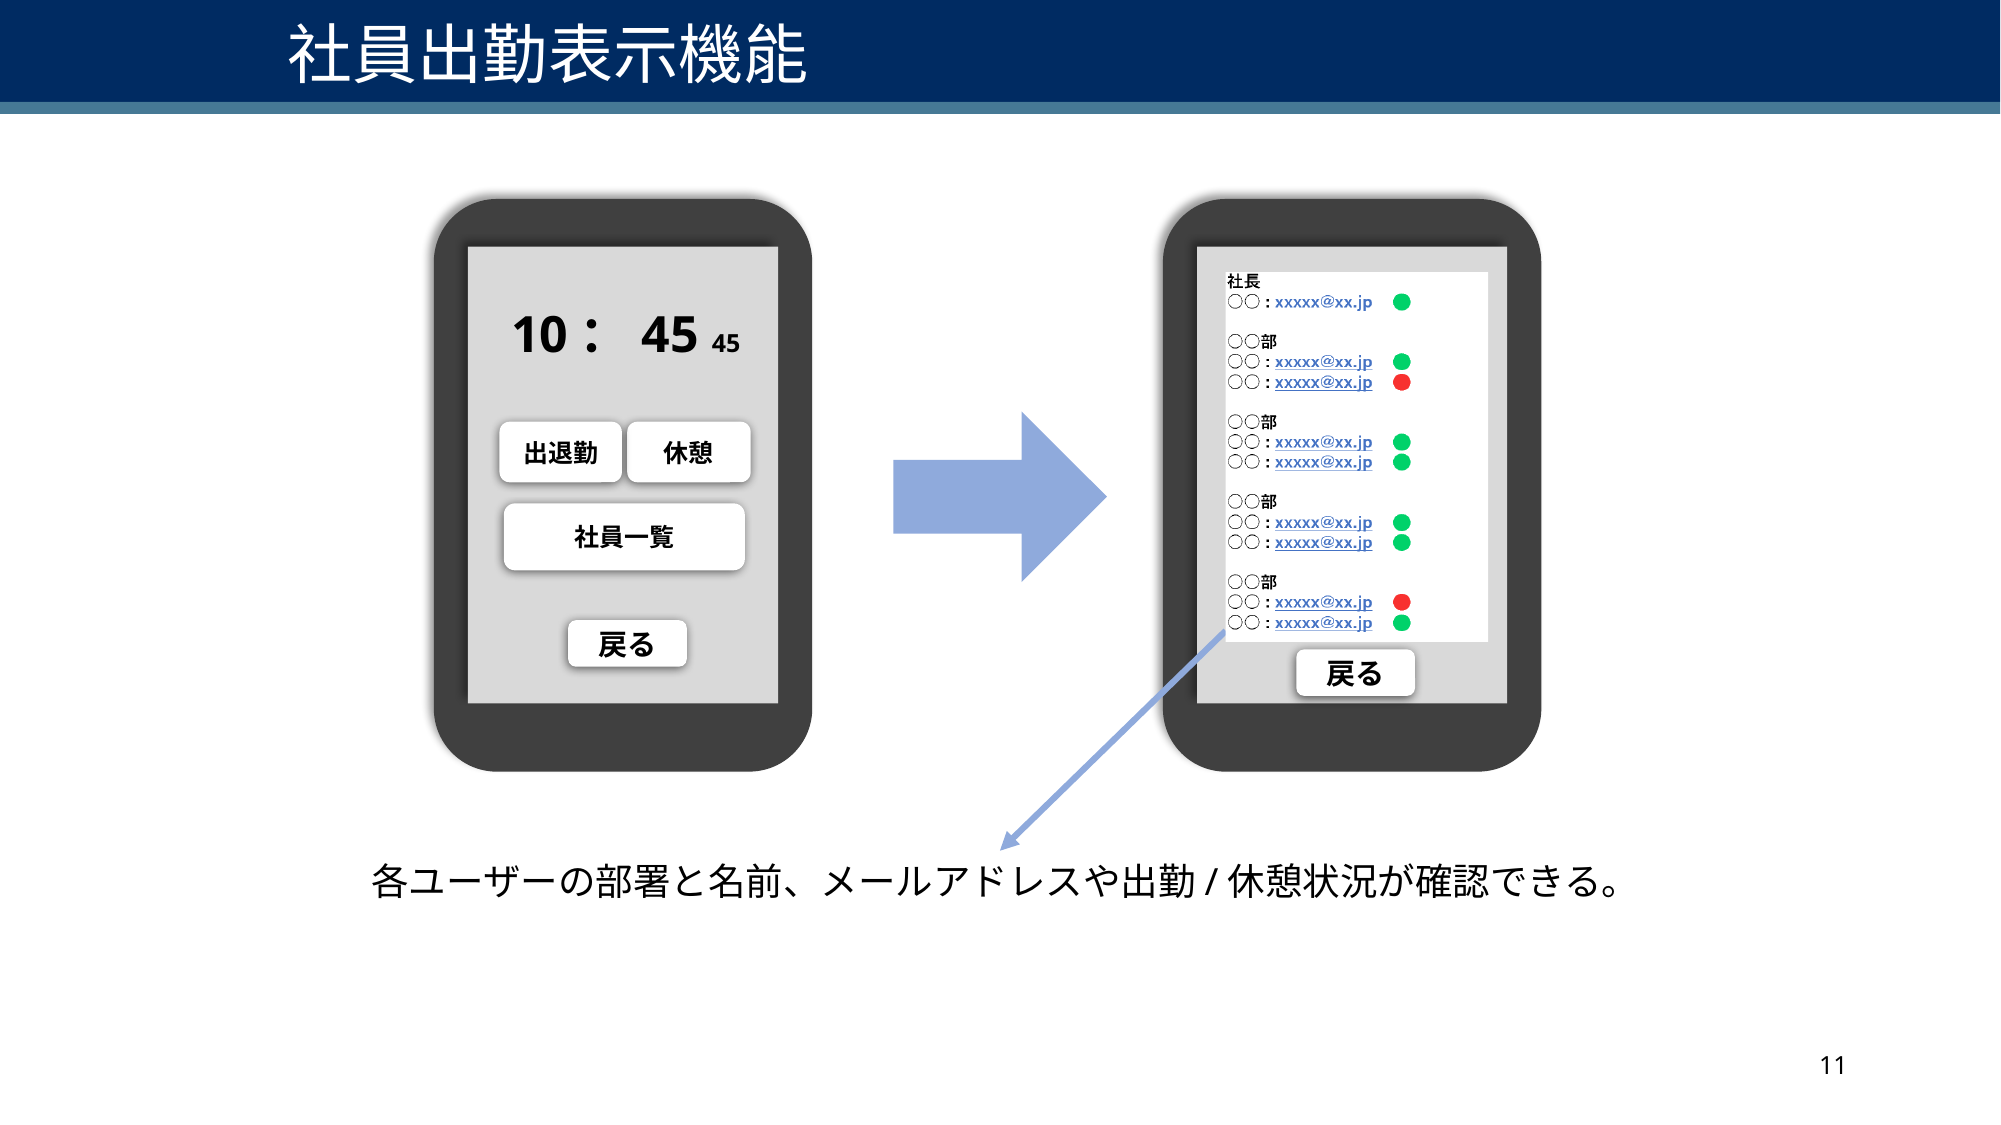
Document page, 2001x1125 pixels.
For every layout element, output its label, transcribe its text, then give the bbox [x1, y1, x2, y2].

text_box [467, 246, 779, 704]
text_box [1197, 246, 1508, 704]
text_box 各ユーザーの部署と名前、メールアドレスや出勤/休憩状況が確認できる。 [356, 850, 1644, 911]
text_box 11 [1412, 1042, 1863, 1103]
text_box [893, 411, 1107, 583]
title 社員出勤表示機能 [272, 16, 1714, 93]
text_box 出退勤 [499, 421, 622, 483]
text_box 10：45 45 [496, 295, 756, 371]
text_box [433, 198, 813, 772]
picture [0, 0, 2001, 114]
text_box 休憩 [628, 421, 751, 483]
text_box [1162, 198, 1542, 772]
text_box 社員一覧 [503, 503, 745, 571]
text_box 戻る [1296, 649, 1416, 696]
picture [1225, 272, 1489, 642]
text_box 戻る [568, 620, 687, 667]
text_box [999, 630, 1226, 851]
